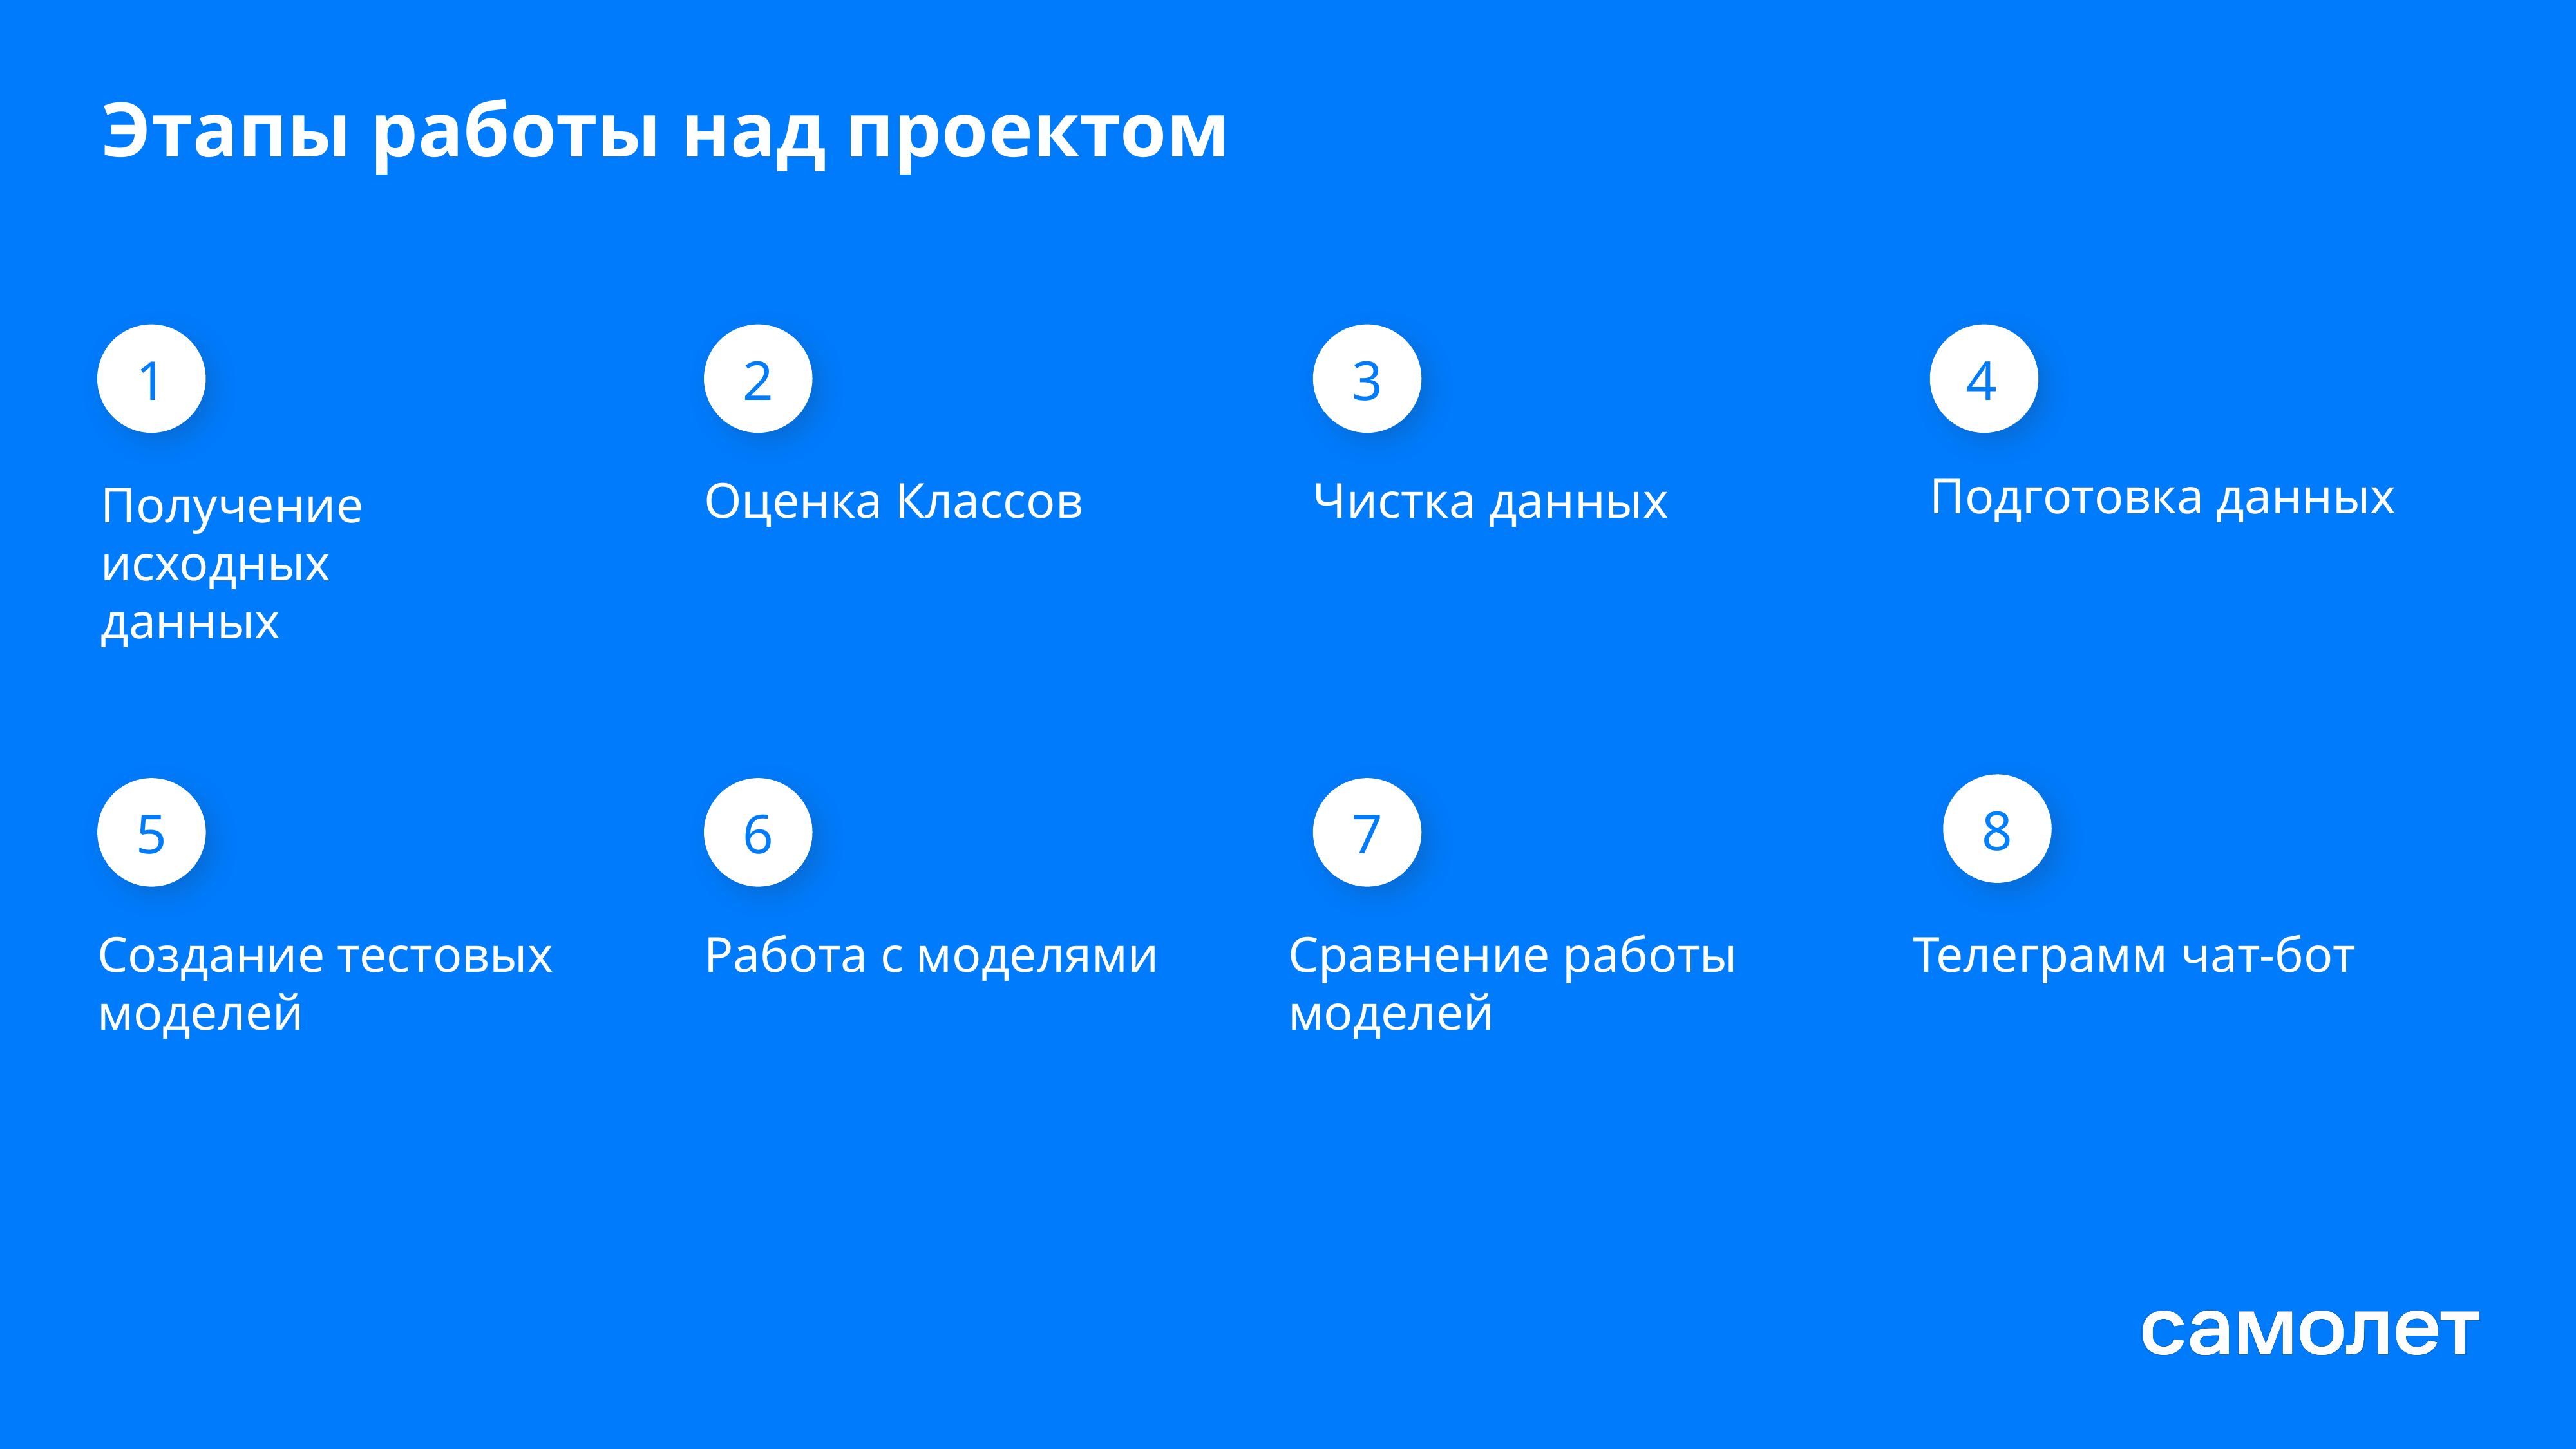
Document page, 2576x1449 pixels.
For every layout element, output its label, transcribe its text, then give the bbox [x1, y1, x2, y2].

text_box Работа с моделями [704, 923, 1256, 982]
text_box 8 [1943, 774, 2052, 883]
text_box [1312, 778, 1422, 887]
text_box Чистка данных [1312, 470, 1873, 529]
picture [2141, 1309, 2481, 1356]
text_box Создание тестовых моделей [97, 923, 663, 1040]
text_box Телеграмм чат-бот [1913, 923, 2473, 982]
text_box Сравнение работы моделей [1287, 923, 1848, 1040]
text_box Получение исходных данных [100, 474, 601, 649]
text_box 5 [113, 800, 190, 865]
text_box [704, 778, 813, 887]
text_box [704, 324, 813, 433]
text_box Подготовка данных [1929, 465, 2483, 524]
text_box 3 [1329, 346, 1406, 411]
text_box 1 [113, 346, 190, 411]
text_box 7 [1329, 800, 1406, 865]
text_box 4 [1943, 346, 2020, 411]
title Этапы работы над проектом [96, 76, 1879, 317]
text_box [97, 778, 206, 887]
text_box [97, 324, 206, 433]
text_box [1312, 324, 1422, 433]
text_box [1929, 324, 2039, 433]
text_box Оценка Классов [704, 470, 1256, 587]
text_box 2 [719, 346, 797, 411]
text_box 6 [719, 800, 797, 865]
